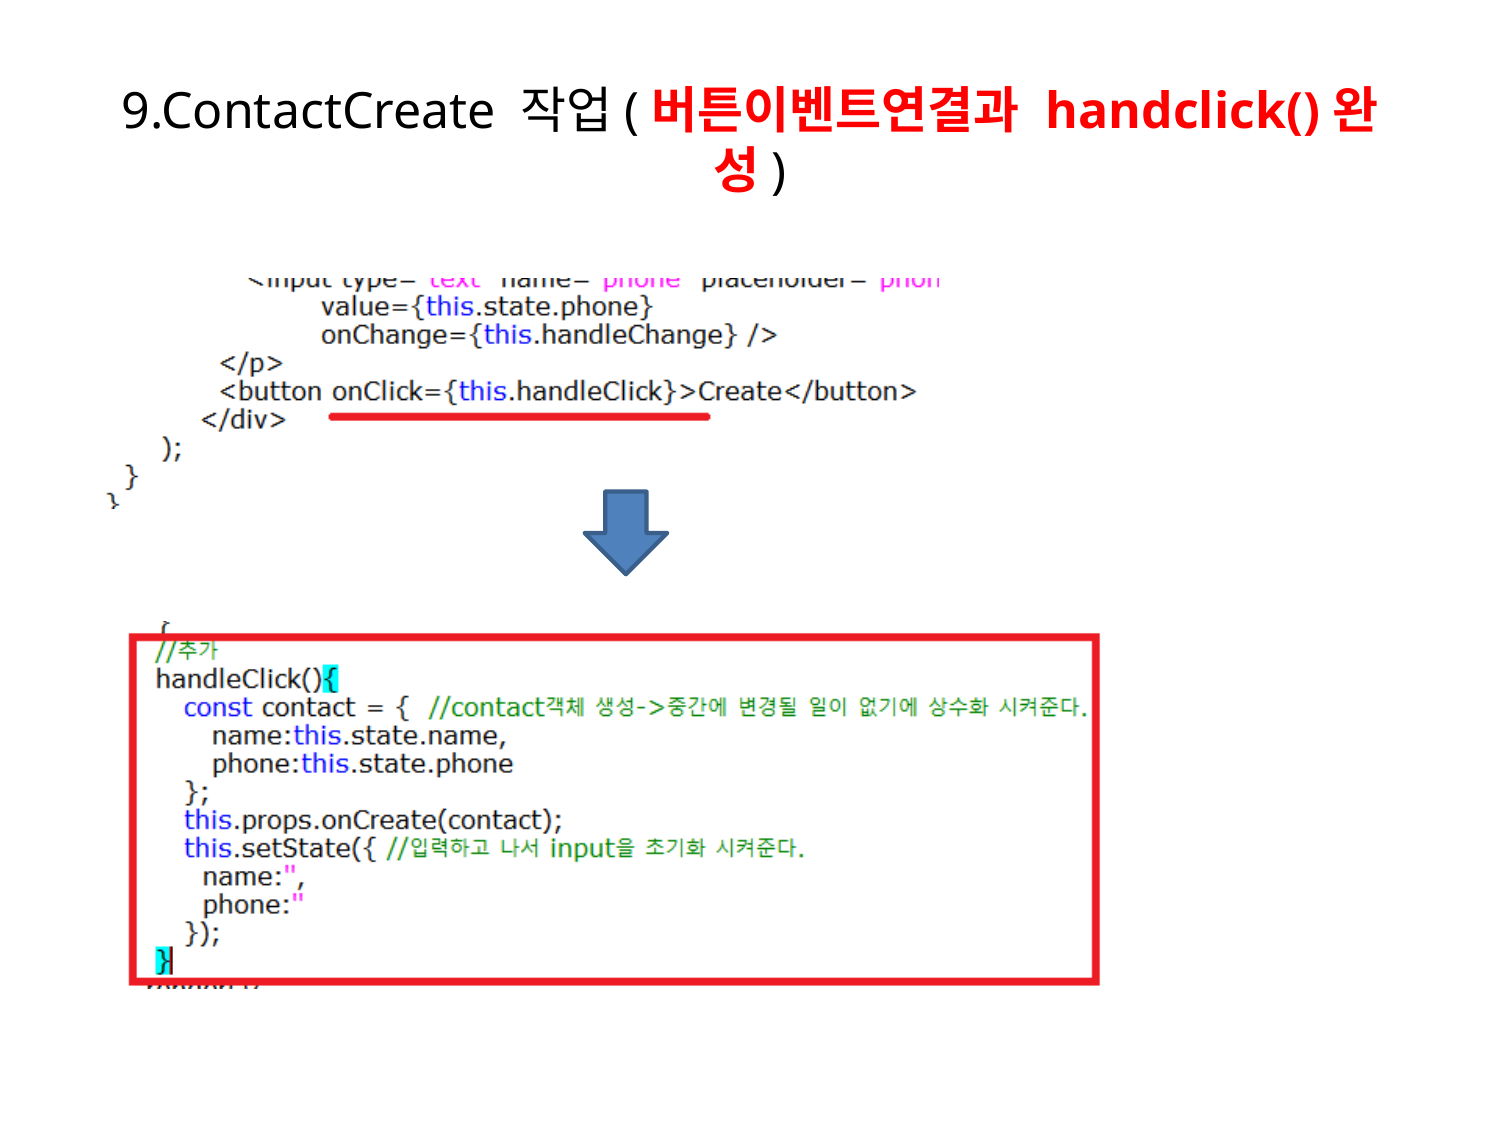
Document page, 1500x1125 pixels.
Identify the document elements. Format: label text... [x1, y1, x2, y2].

text_box [582, 516, 670, 577]
picture [88, 278, 939, 509]
title 9.ContactCreate 작업(버튼이벤트연결과 handclick()완성) [75, 45, 1425, 233]
picture [111, 621, 1111, 989]
